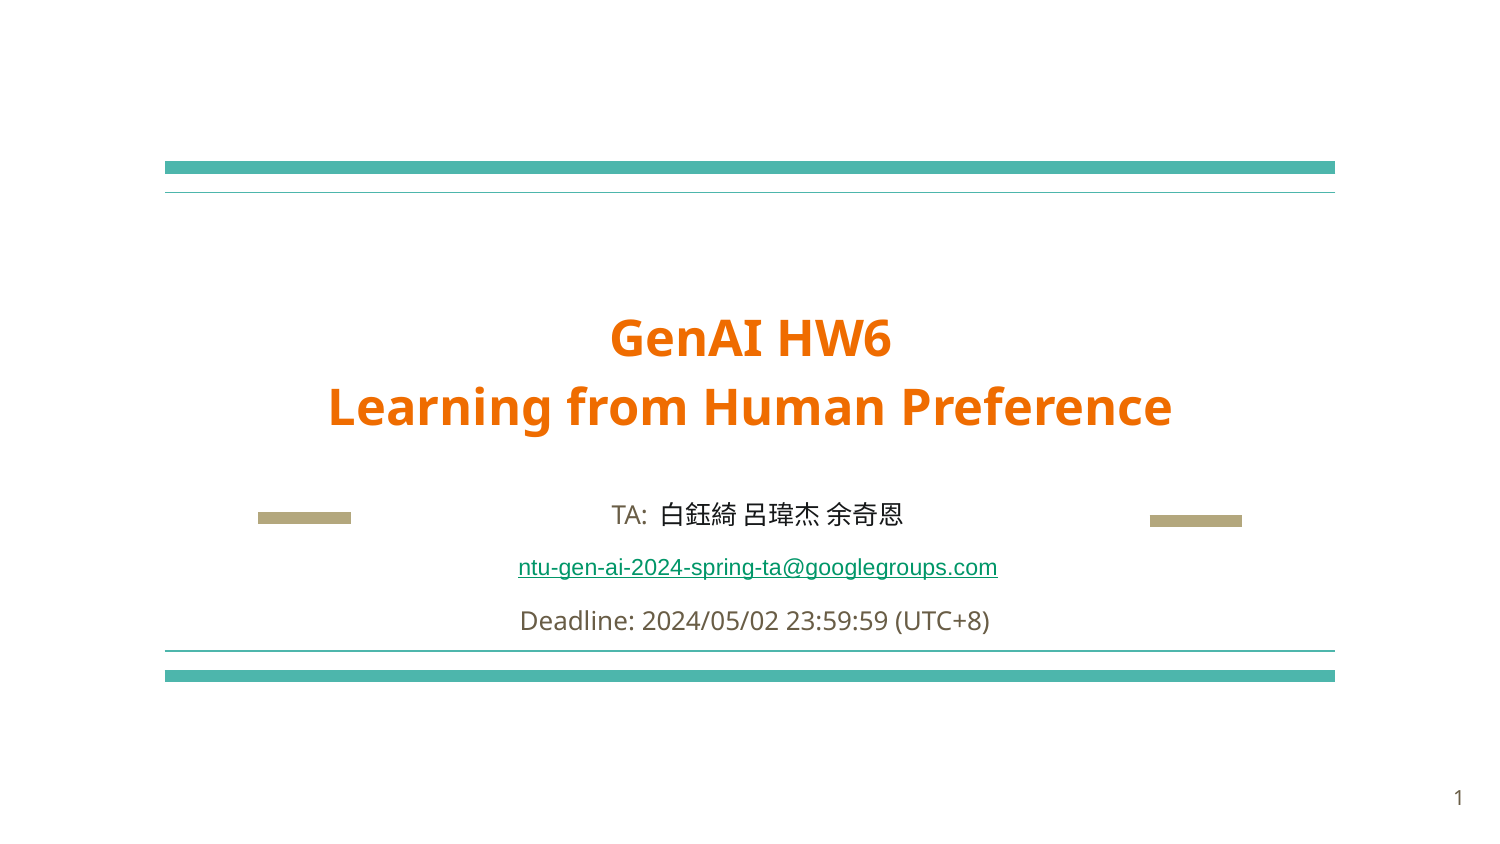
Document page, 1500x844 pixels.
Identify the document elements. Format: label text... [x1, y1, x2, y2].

title GenAI HW6 Learning from Human Preference [57, 287, 1445, 456]
subtitle TA: 白鈺綺 呂瑋杰 余奇恩 ntu-gen-ai-2024-spring-ta@googlegroups.com Deadline: 2024/05/02 23:59:59 (UTC+8) [358, 485, 1158, 654]
slide_number ‹#› [1389, 764, 1480, 830]
